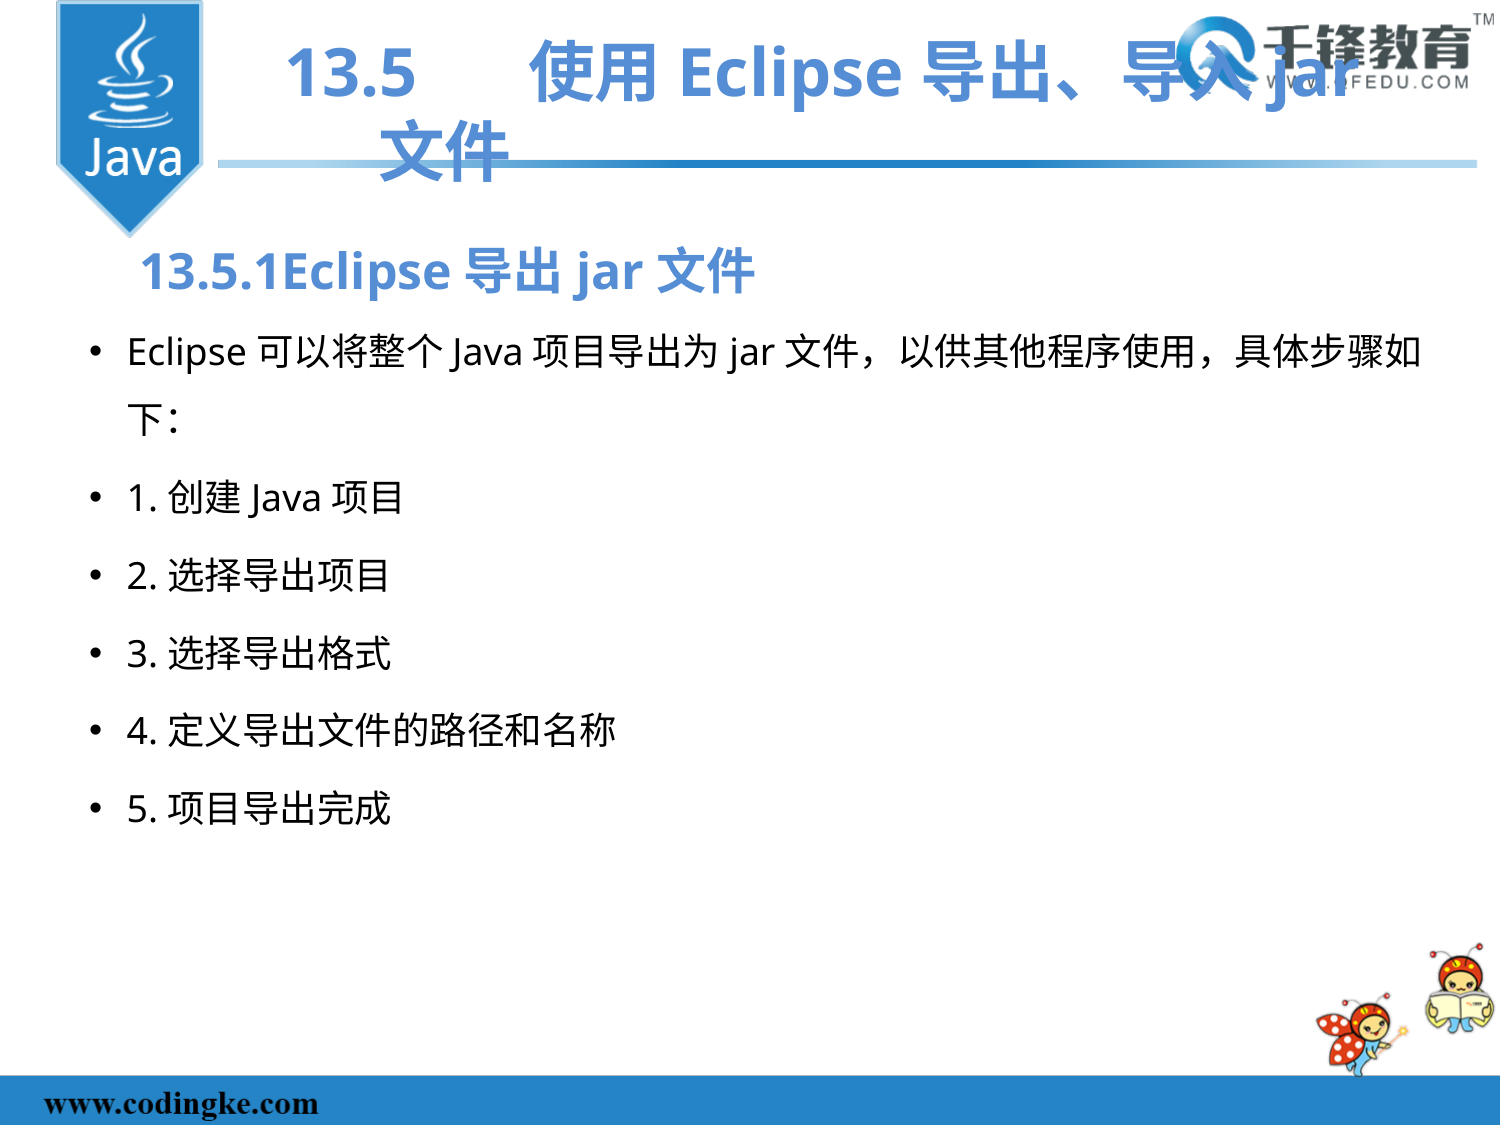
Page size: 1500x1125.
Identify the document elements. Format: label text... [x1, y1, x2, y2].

text_box 13.5.1Eclipse导出jar文件 [124, 231, 771, 307]
picture [0, 0, 1500, 1125]
text_box Eclipse可以将整个Java项目导出为jar文件，以供其他程序使用，具体步骤如下： 1.创建Java项目 2.选择导出项目 3.选择导出格式 4.定义导出文件的路径和名称 5.项目导出完成 [0, 238, 1470, 838]
text_box 13.5 使用Eclipse导出、导入jar文件 [269, 63, 1424, 156]
